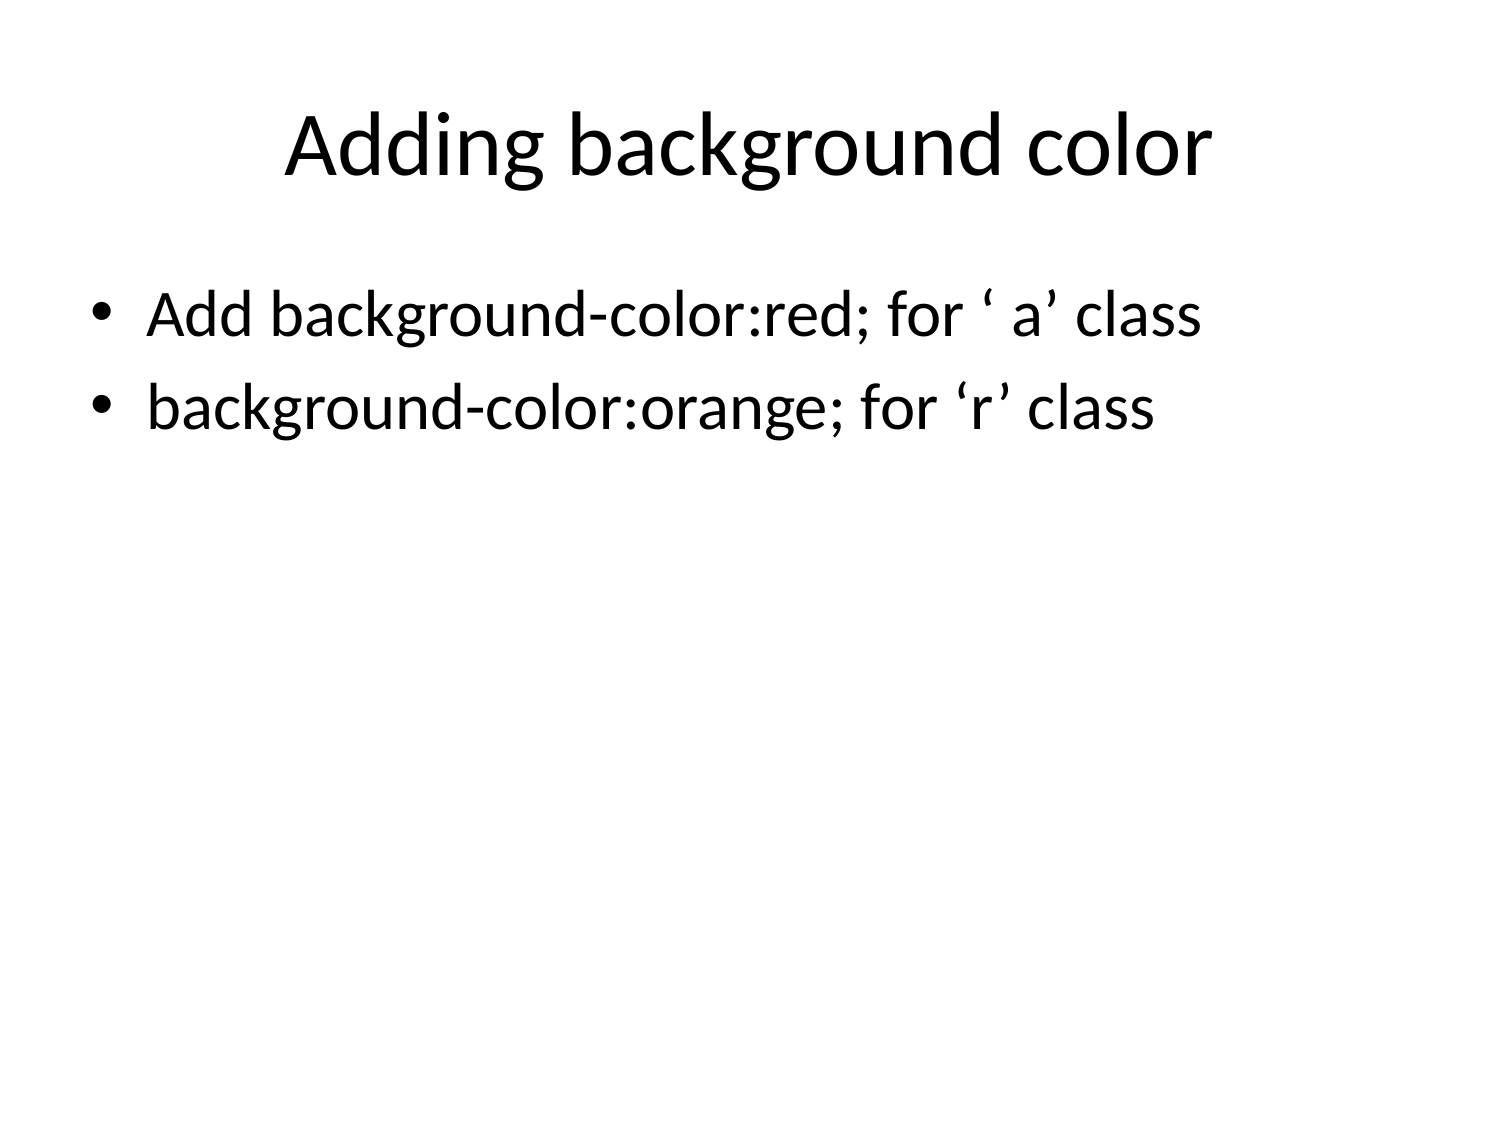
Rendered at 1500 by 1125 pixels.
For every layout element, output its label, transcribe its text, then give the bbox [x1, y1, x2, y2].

title Adding background color [75, 45, 1425, 233]
list Add background-color:red; for ‘ a’ class background-color:orange; for ‘r’ class [75, 262, 1425, 1005]
